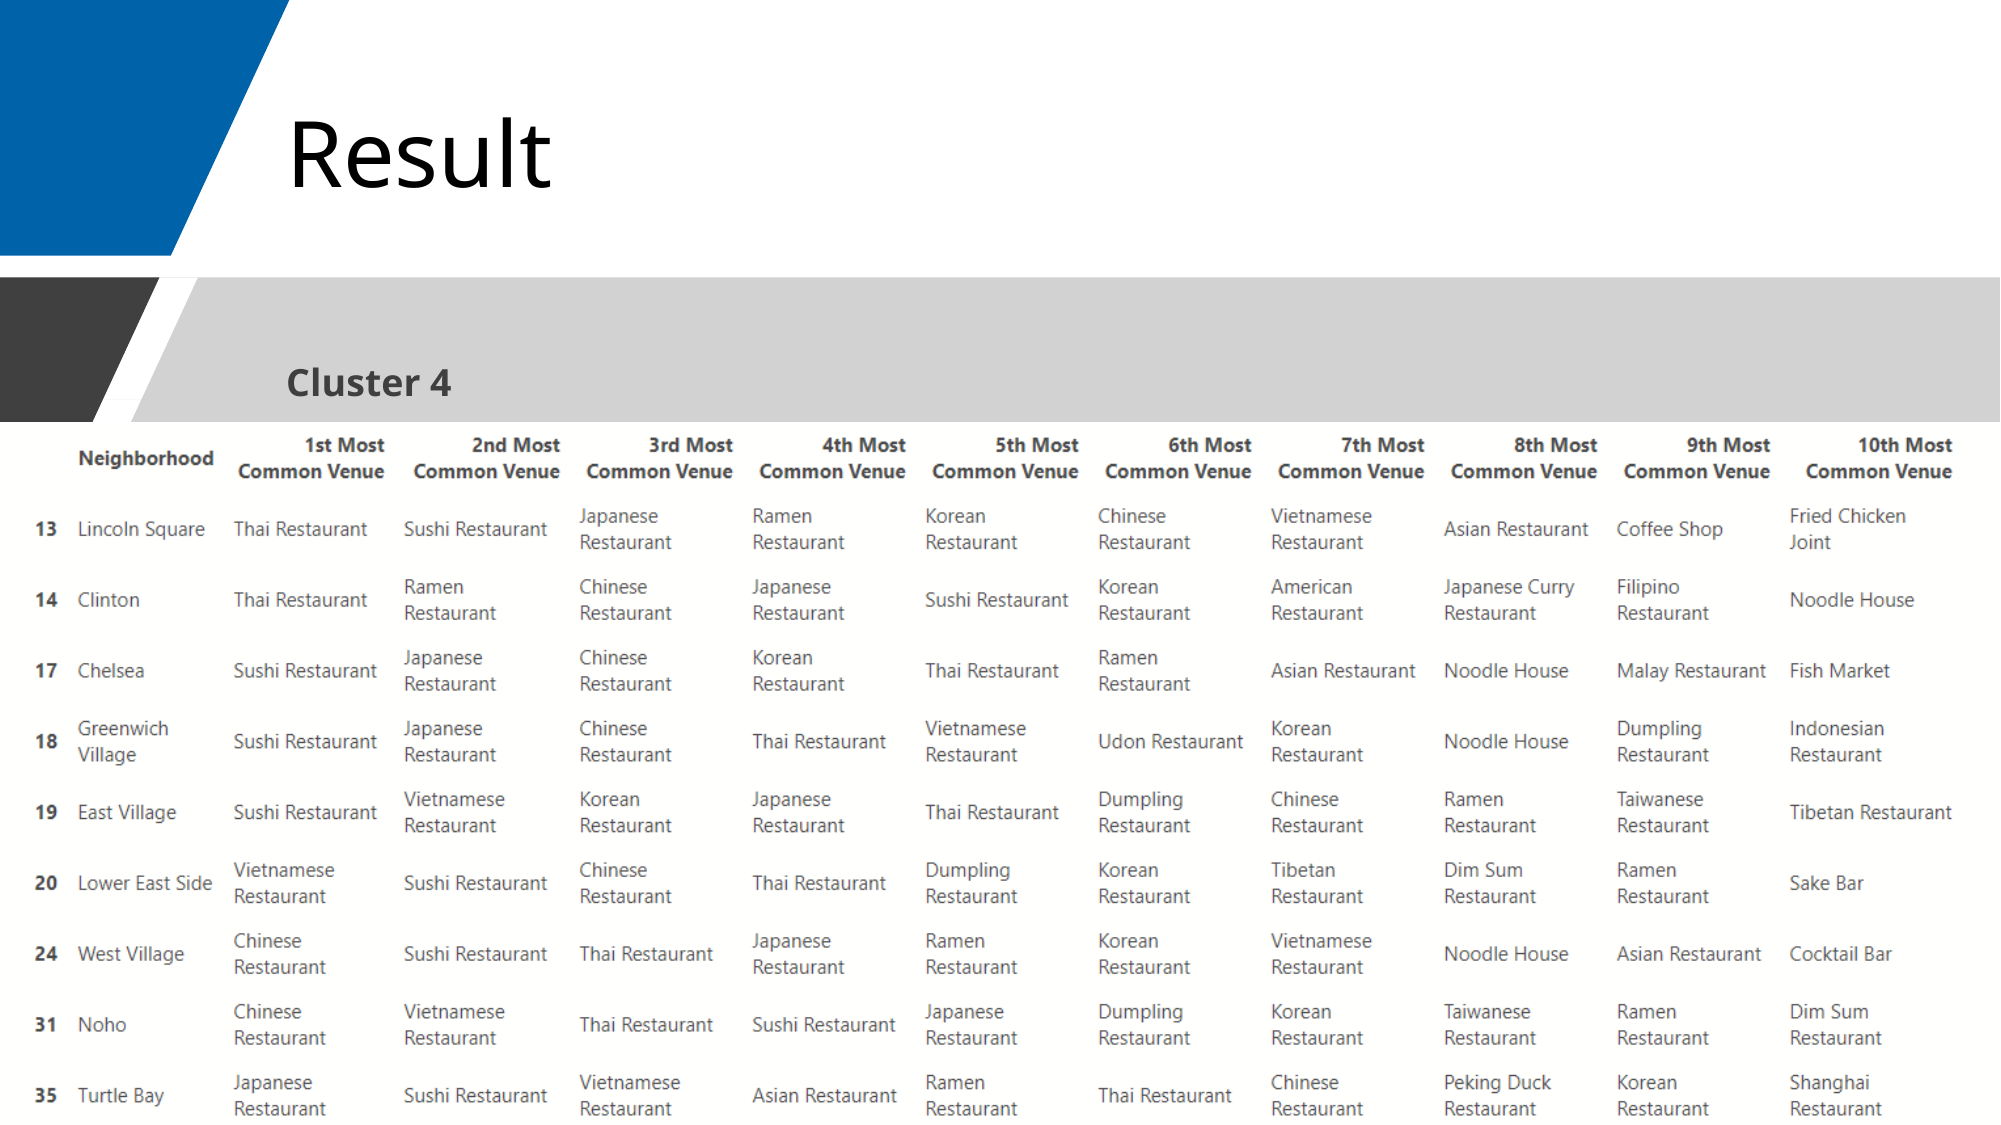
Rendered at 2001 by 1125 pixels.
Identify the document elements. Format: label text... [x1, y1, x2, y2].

text_box [104, 276, 2000, 422]
list Cluster 4 [271, 356, 1808, 422]
text_box [0, 0, 291, 257]
text_box [0, 276, 162, 422]
title Result [271, 60, 1808, 255]
picture [0, 422, 2000, 1125]
